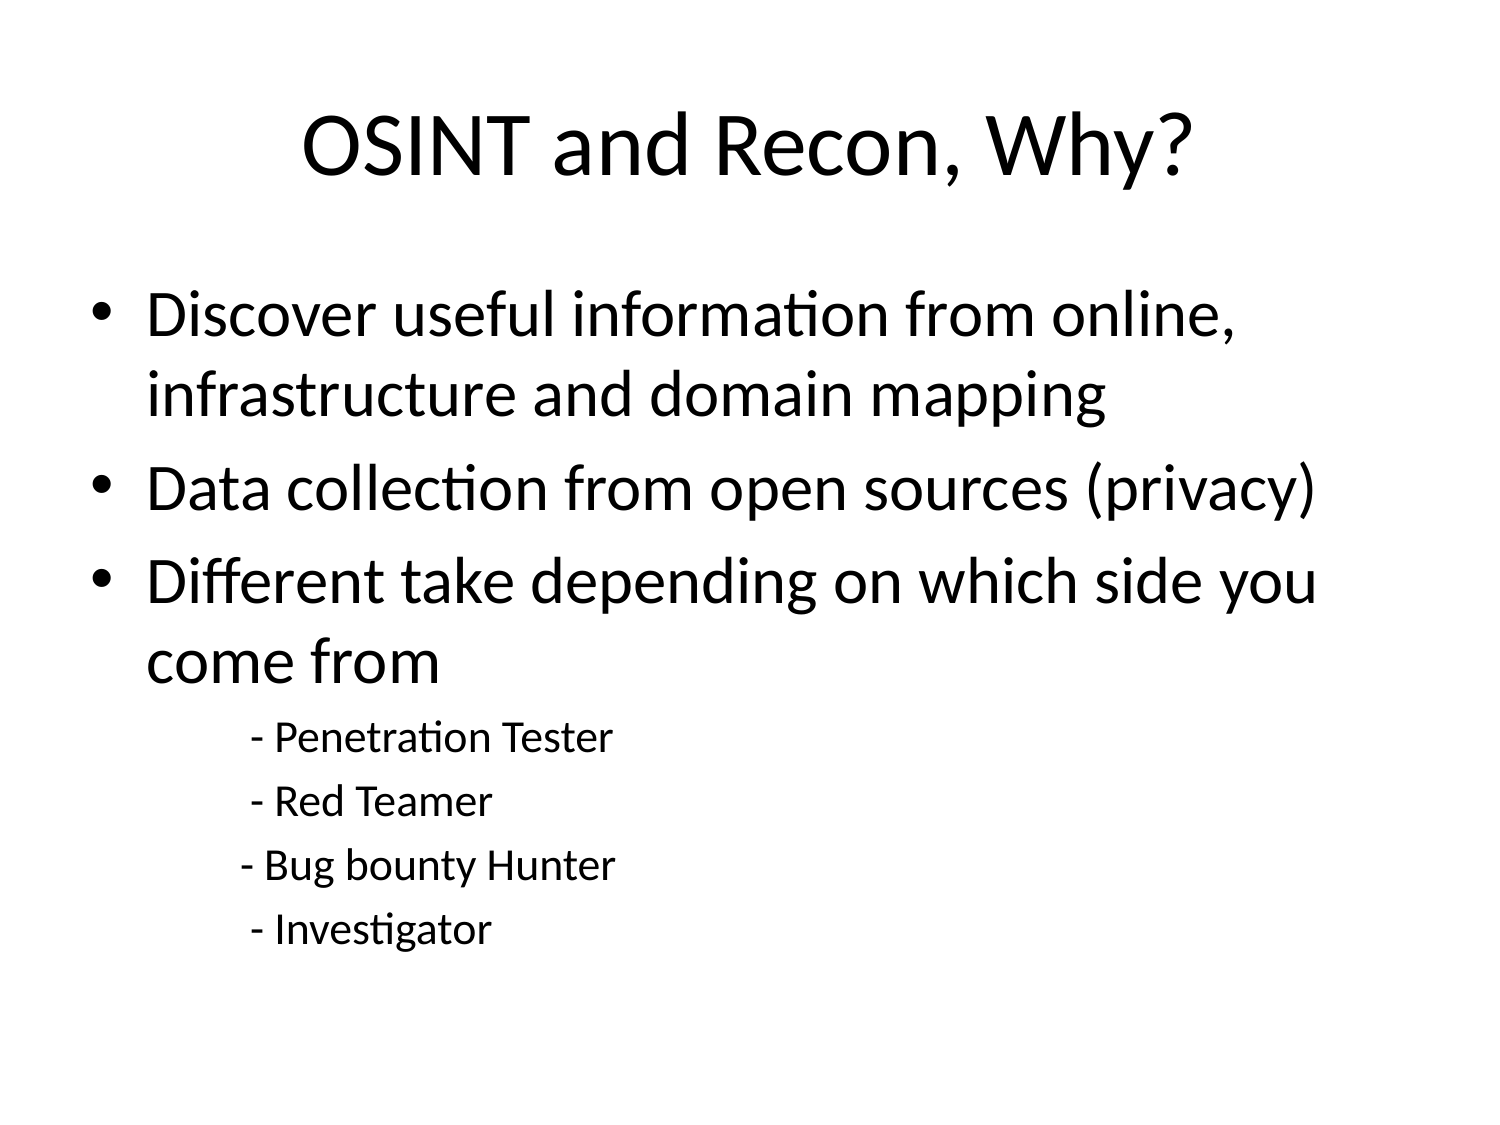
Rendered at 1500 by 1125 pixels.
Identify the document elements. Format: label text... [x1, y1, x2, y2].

list Discover useful information from online, infrastructure and domain mapping Data collection from open sources (privacy) Different take depending on which side you come from - Penetration Tester - Red Teamer - Bug bounty Hunter - Investigator [75, 262, 1425, 1005]
title OSINT and Recon, Why? [75, 45, 1425, 233]
